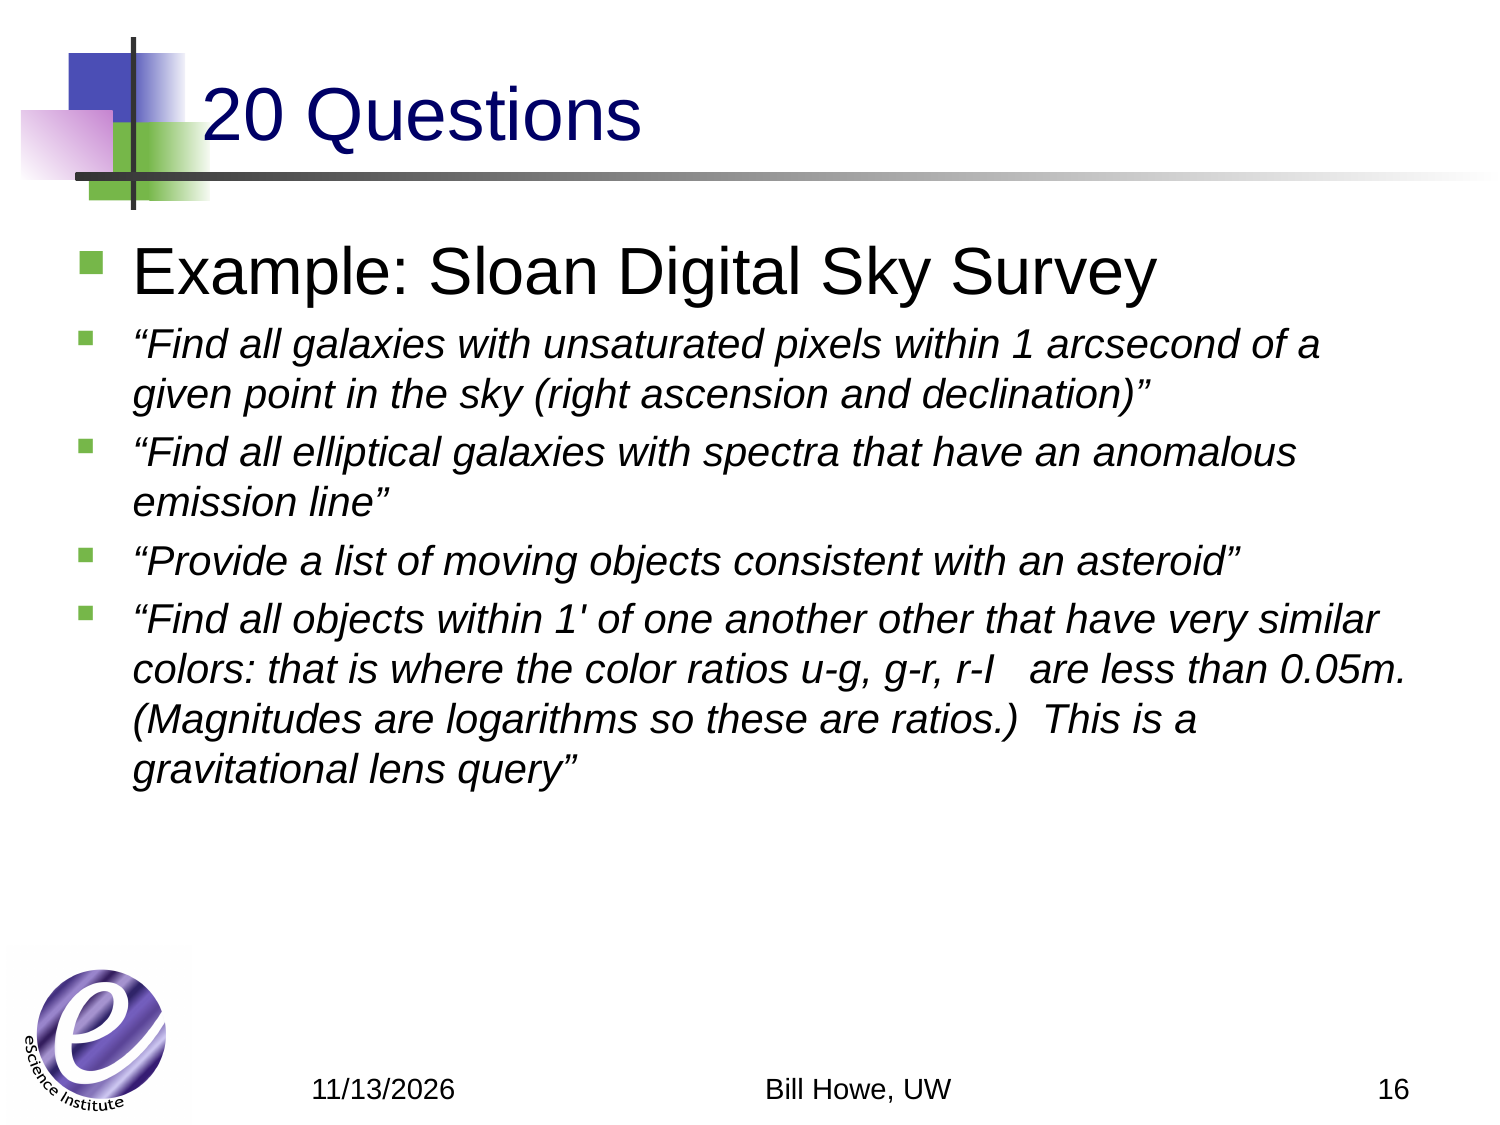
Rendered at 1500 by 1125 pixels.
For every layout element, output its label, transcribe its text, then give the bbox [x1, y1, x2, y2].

title 20 Questions [186, 52, 1466, 163]
slide_number 16 [1112, 1037, 1425, 1113]
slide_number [296, 1038, 609, 1113]
list Example: Sloan Digital Sky Survey “Find all galaxies with unsaturated pixels within 1 arcsecond of a given point in the sky (right ascension and declination)” “Find all elliptical galaxies with spectra that have an anomalous emission line” “Provide a list of moving objects consistent with an asteroid” “Find all objects within 1' of one another other that have very similar colors: that is where the color ratios u-g, g-r, r-I are less than 0.05m. (Magnitudes are logarithms so these are ratios.) This is a gravitational lens query” [61, 220, 1447, 1002]
footer Bill Howe, UW [620, 1037, 1096, 1113]
picture [6, 945, 192, 1125]
